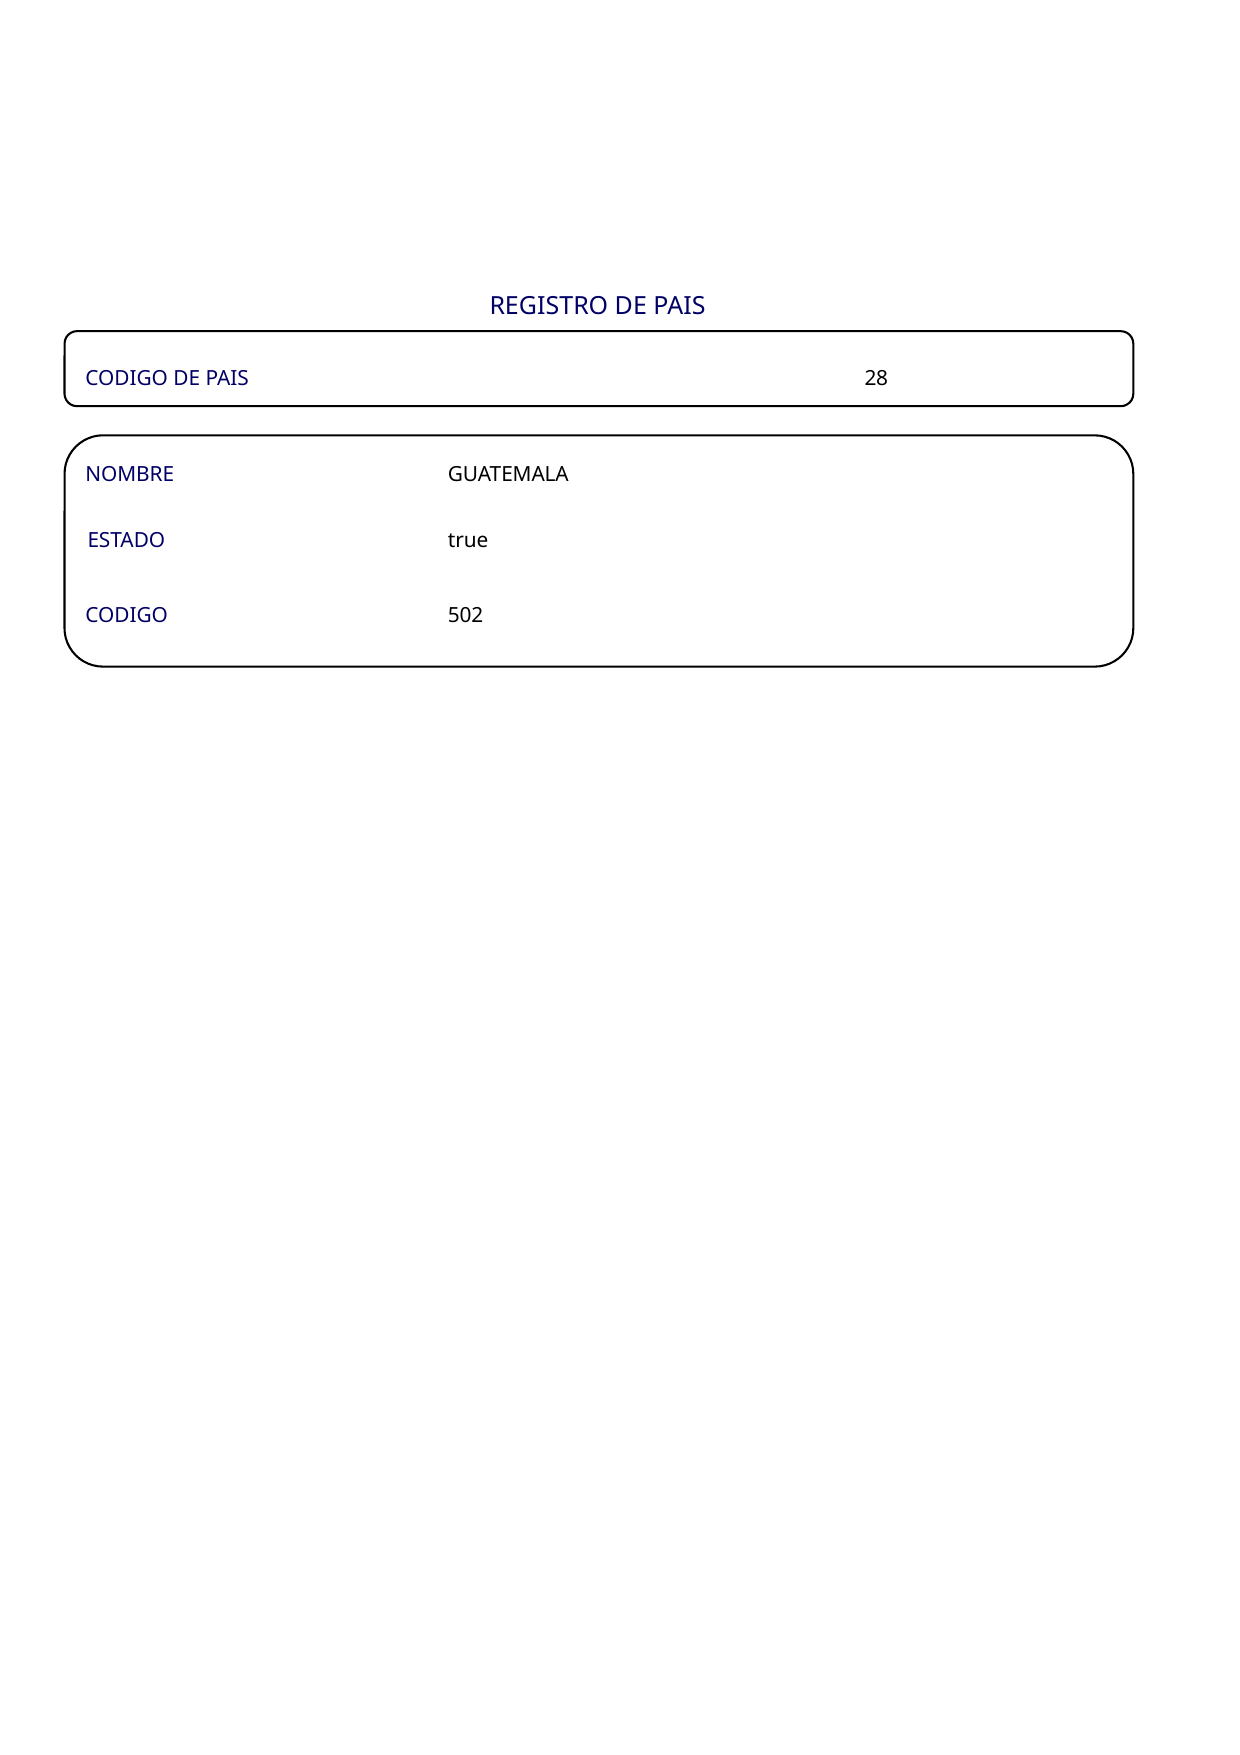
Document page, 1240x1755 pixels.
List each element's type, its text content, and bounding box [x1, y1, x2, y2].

text_box REGISTRO DE PAIS [489, 289, 742, 332]
text_box NOMBRE [85, 460, 294, 500]
text_box [64, 435, 1134, 667]
text_box [64, 331, 1134, 407]
text_box GUATEMALA [447, 460, 665, 502]
text_box 502 [447, 602, 665, 644]
text_box true [447, 527, 665, 569]
text_box 28 [864, 364, 1073, 407]
text_box ESTADO [87, 527, 294, 569]
text_box CODIGO DE PAIS [85, 364, 273, 407]
text_box CODIGO [85, 602, 292, 644]
